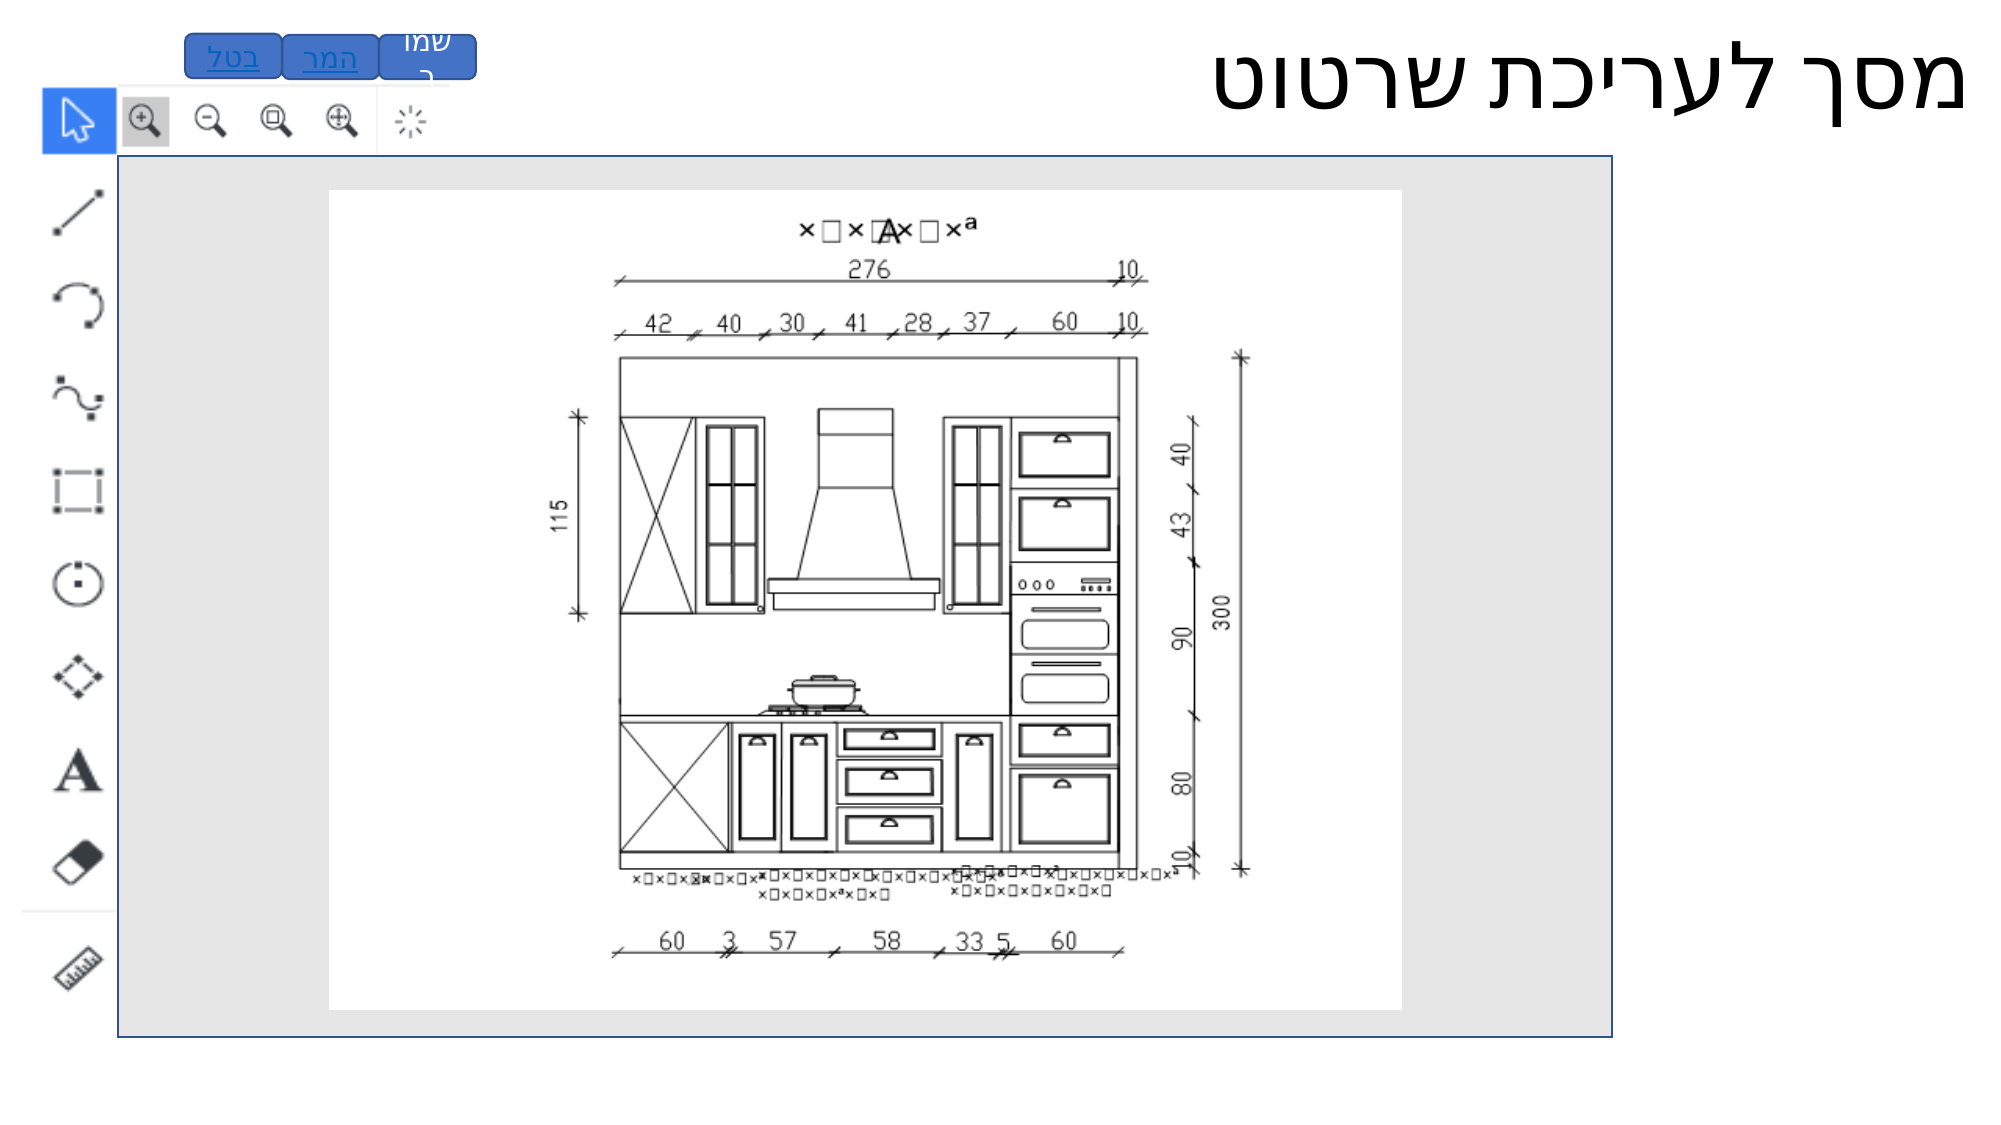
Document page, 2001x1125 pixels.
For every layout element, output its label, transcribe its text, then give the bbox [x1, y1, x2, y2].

text_box בטל [185, 33, 262, 79]
text_box [118, 165, 1612, 1038]
picture [20, 84, 450, 1010]
picture [328, 189, 1402, 1010]
title מסך לעריכת שרטוט [262, 0, 1988, 188]
